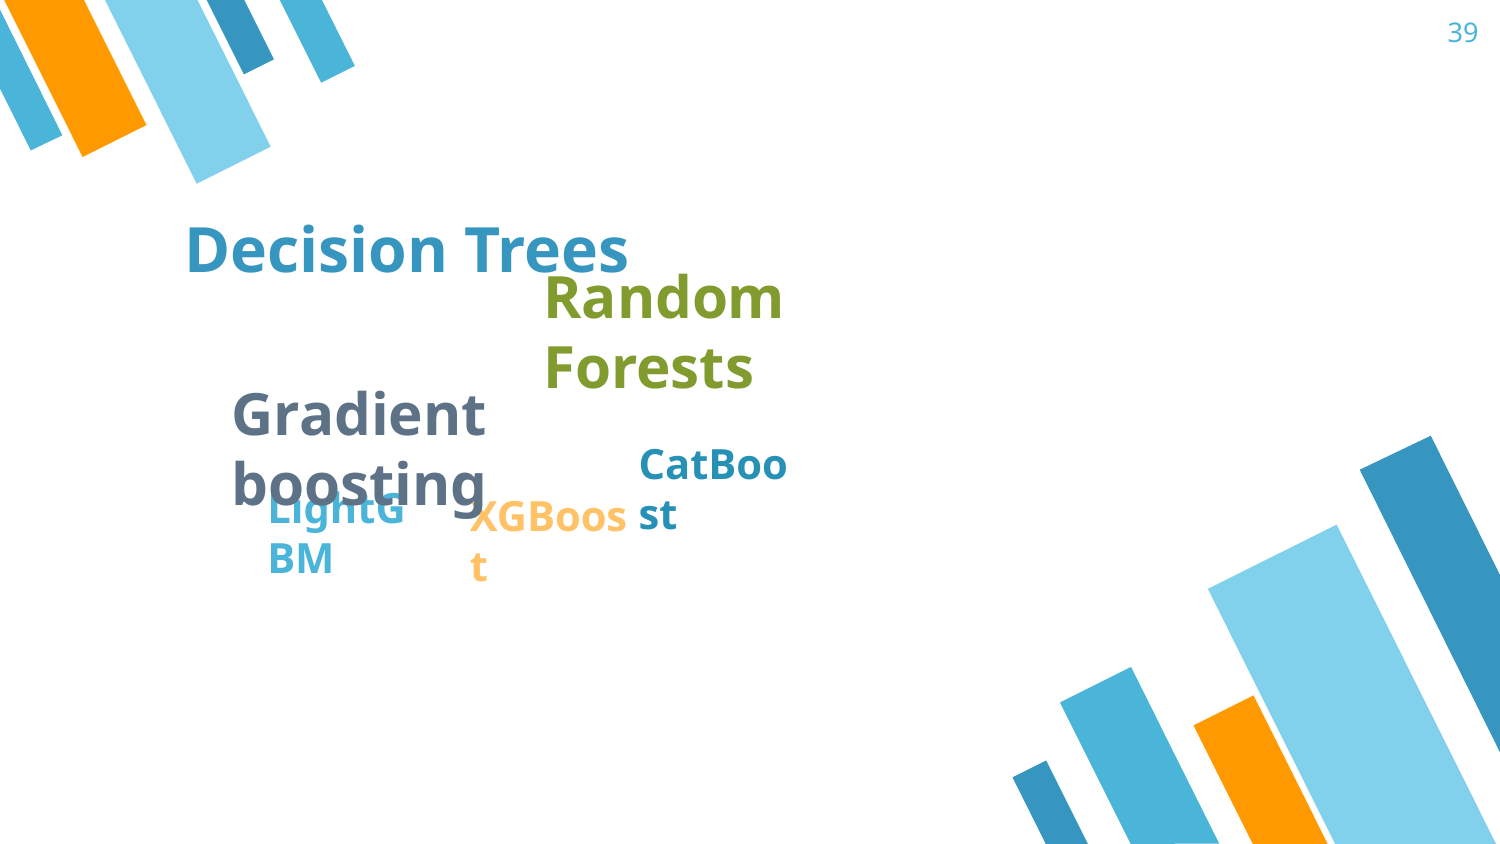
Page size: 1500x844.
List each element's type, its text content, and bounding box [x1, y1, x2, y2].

text_box Random Forests [528, 268, 1025, 416]
text_box CatBoost [623, 471, 816, 553]
title Decision Trees [169, 188, 1115, 291]
text_box Gradient boosting [216, 443, 672, 532]
slide_number 39 [1403, 0, 1494, 65]
text_box LightGBM [252, 532, 433, 598]
text_box XGBoost [454, 532, 659, 605]
list [169, 291, 1138, 761]
